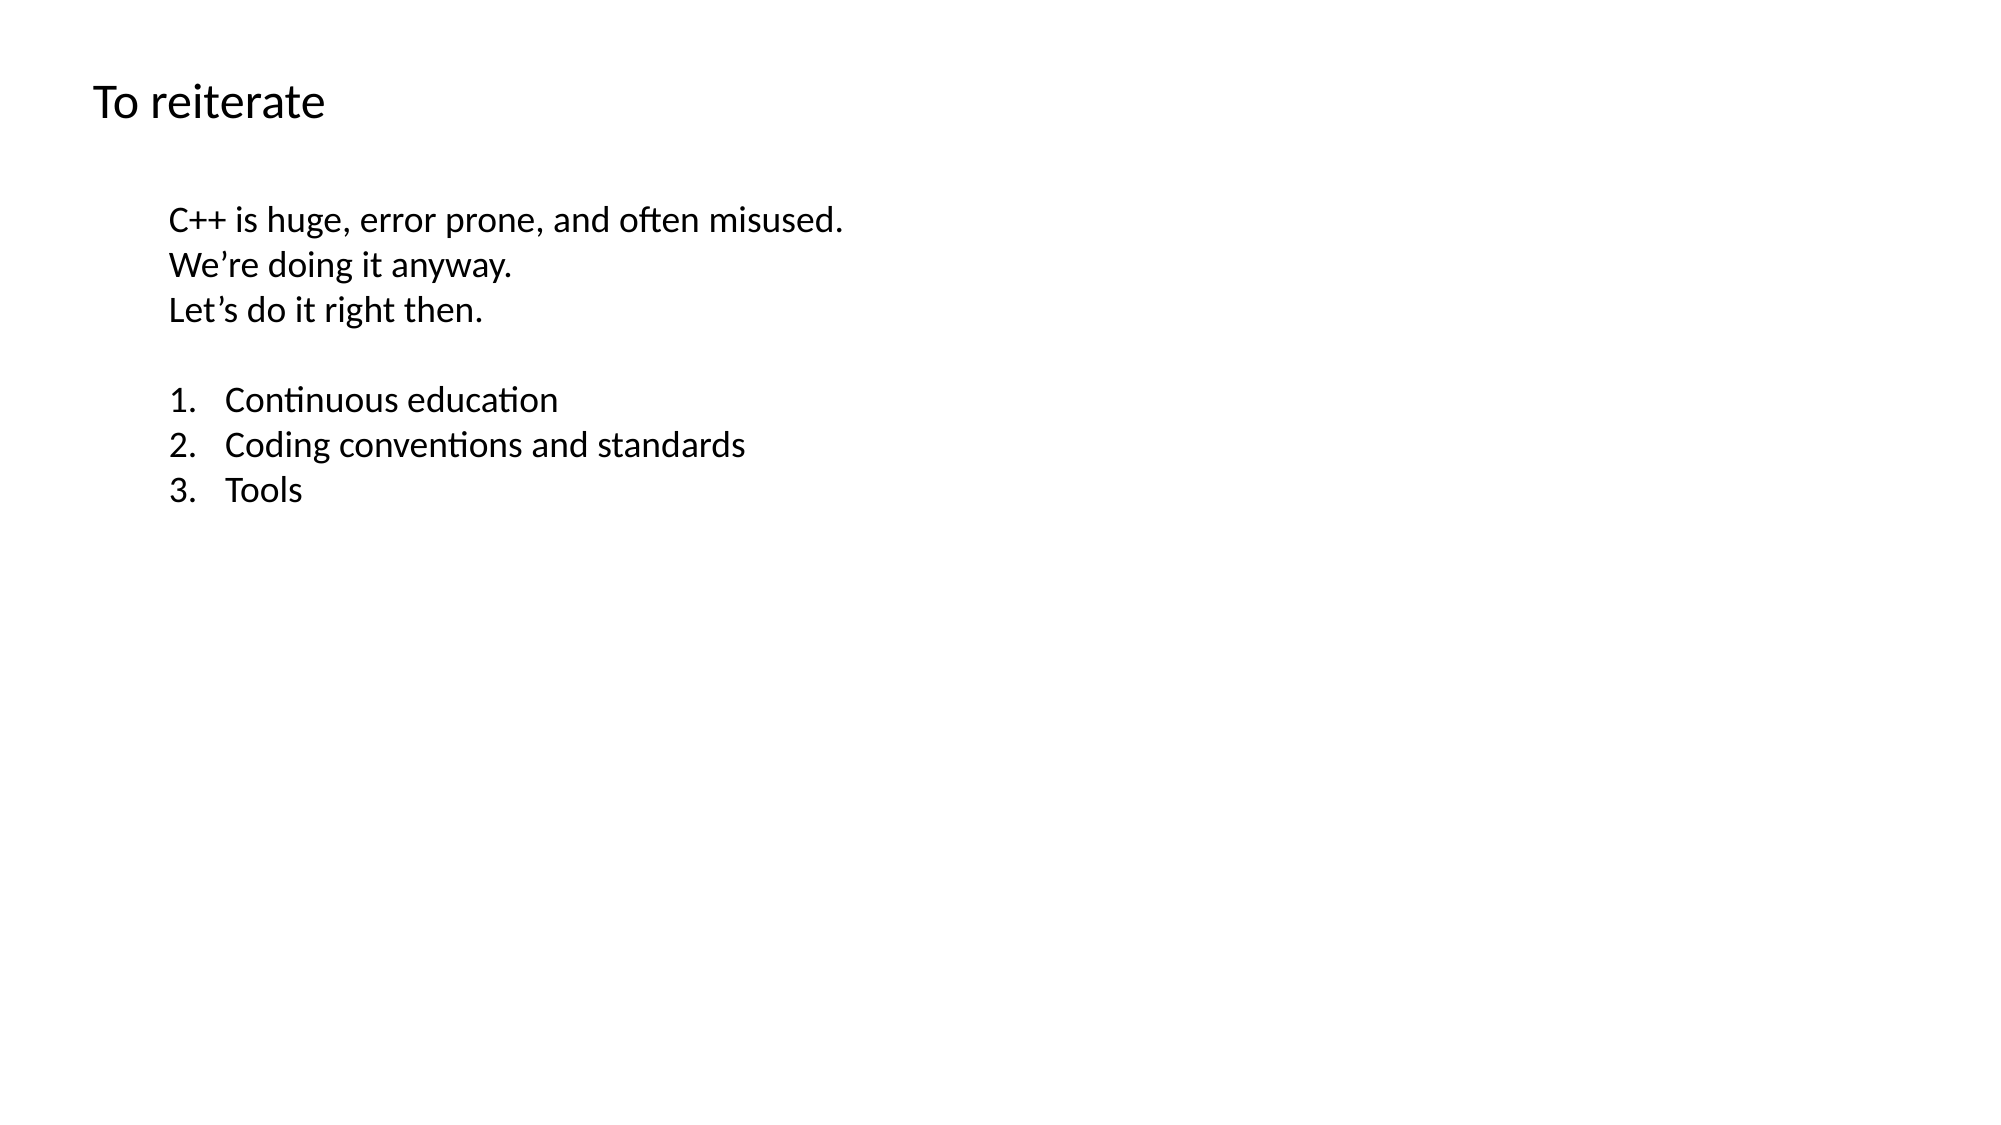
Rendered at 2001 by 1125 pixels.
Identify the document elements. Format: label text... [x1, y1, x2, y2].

text_box C++ is huge, error prone, and often misused. We’re doing it anyway. Let’s do it right then. Continuous education Coding conventions and standards Tools [154, 187, 861, 563]
text_box To reiterate [78, 60, 342, 136]
